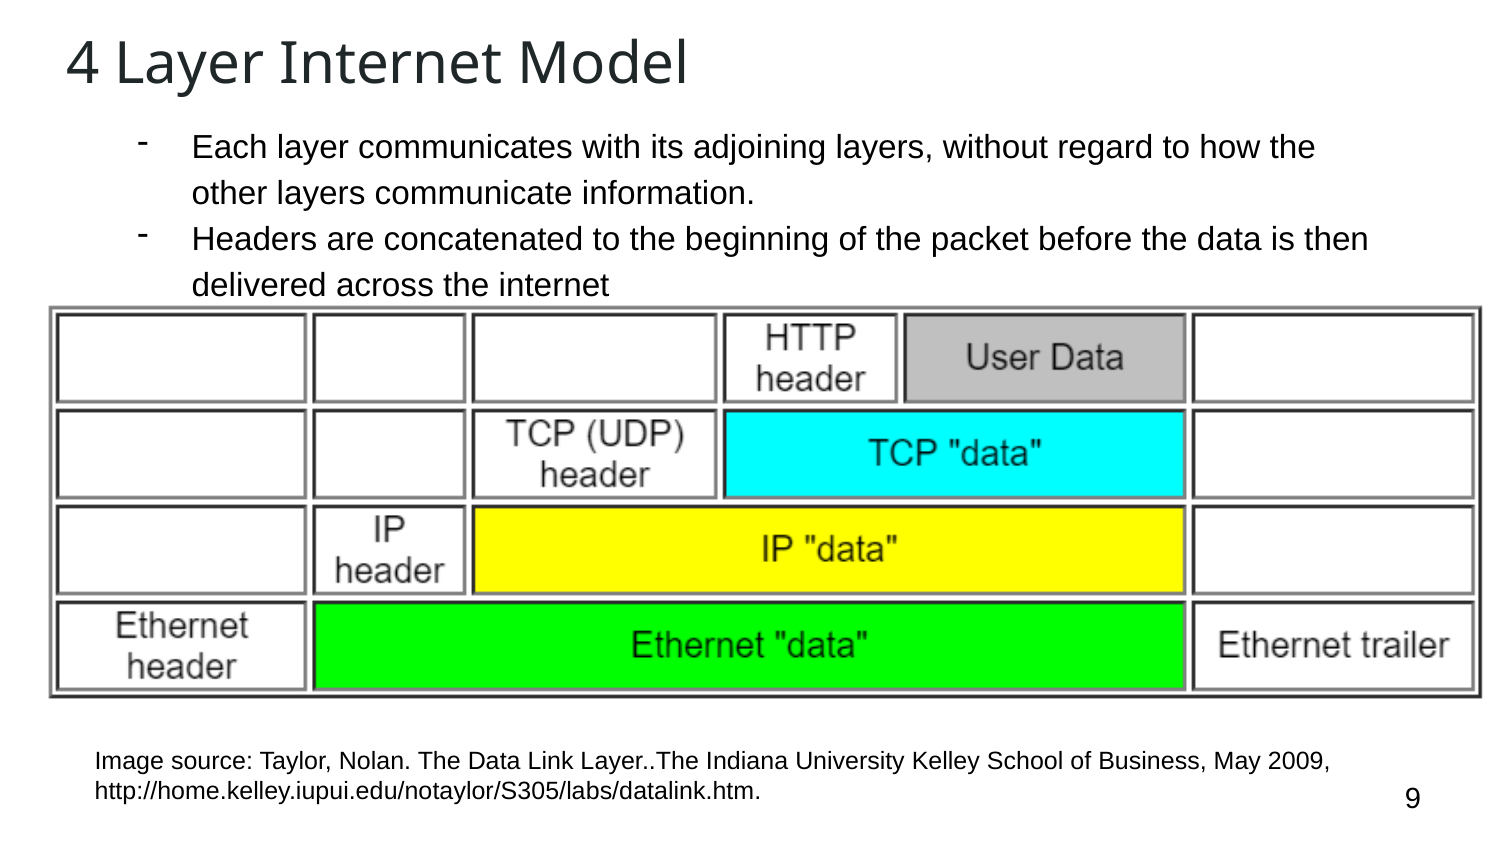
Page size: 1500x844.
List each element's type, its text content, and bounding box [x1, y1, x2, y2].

text_box Image source: Taylor, Nolan. The Data Link Layer..The Indiana University Kelley School of Business, May 2009, http://home.kelley.iupui.edu/notaylor/S305/labs/datalink.htm. [79, 729, 1407, 824]
title 4 Layer Internet Model [51, 10, 1449, 105]
slide_number ‹#› [1389, 764, 1480, 830]
picture [34, 292, 1500, 720]
text_box Each layer communicates with its adjoining layers, without regard to how the other layers communicate information. Headers are concatenated to the beginning of the packet before the data is then delivered across the internet [101, 104, 1399, 291]
